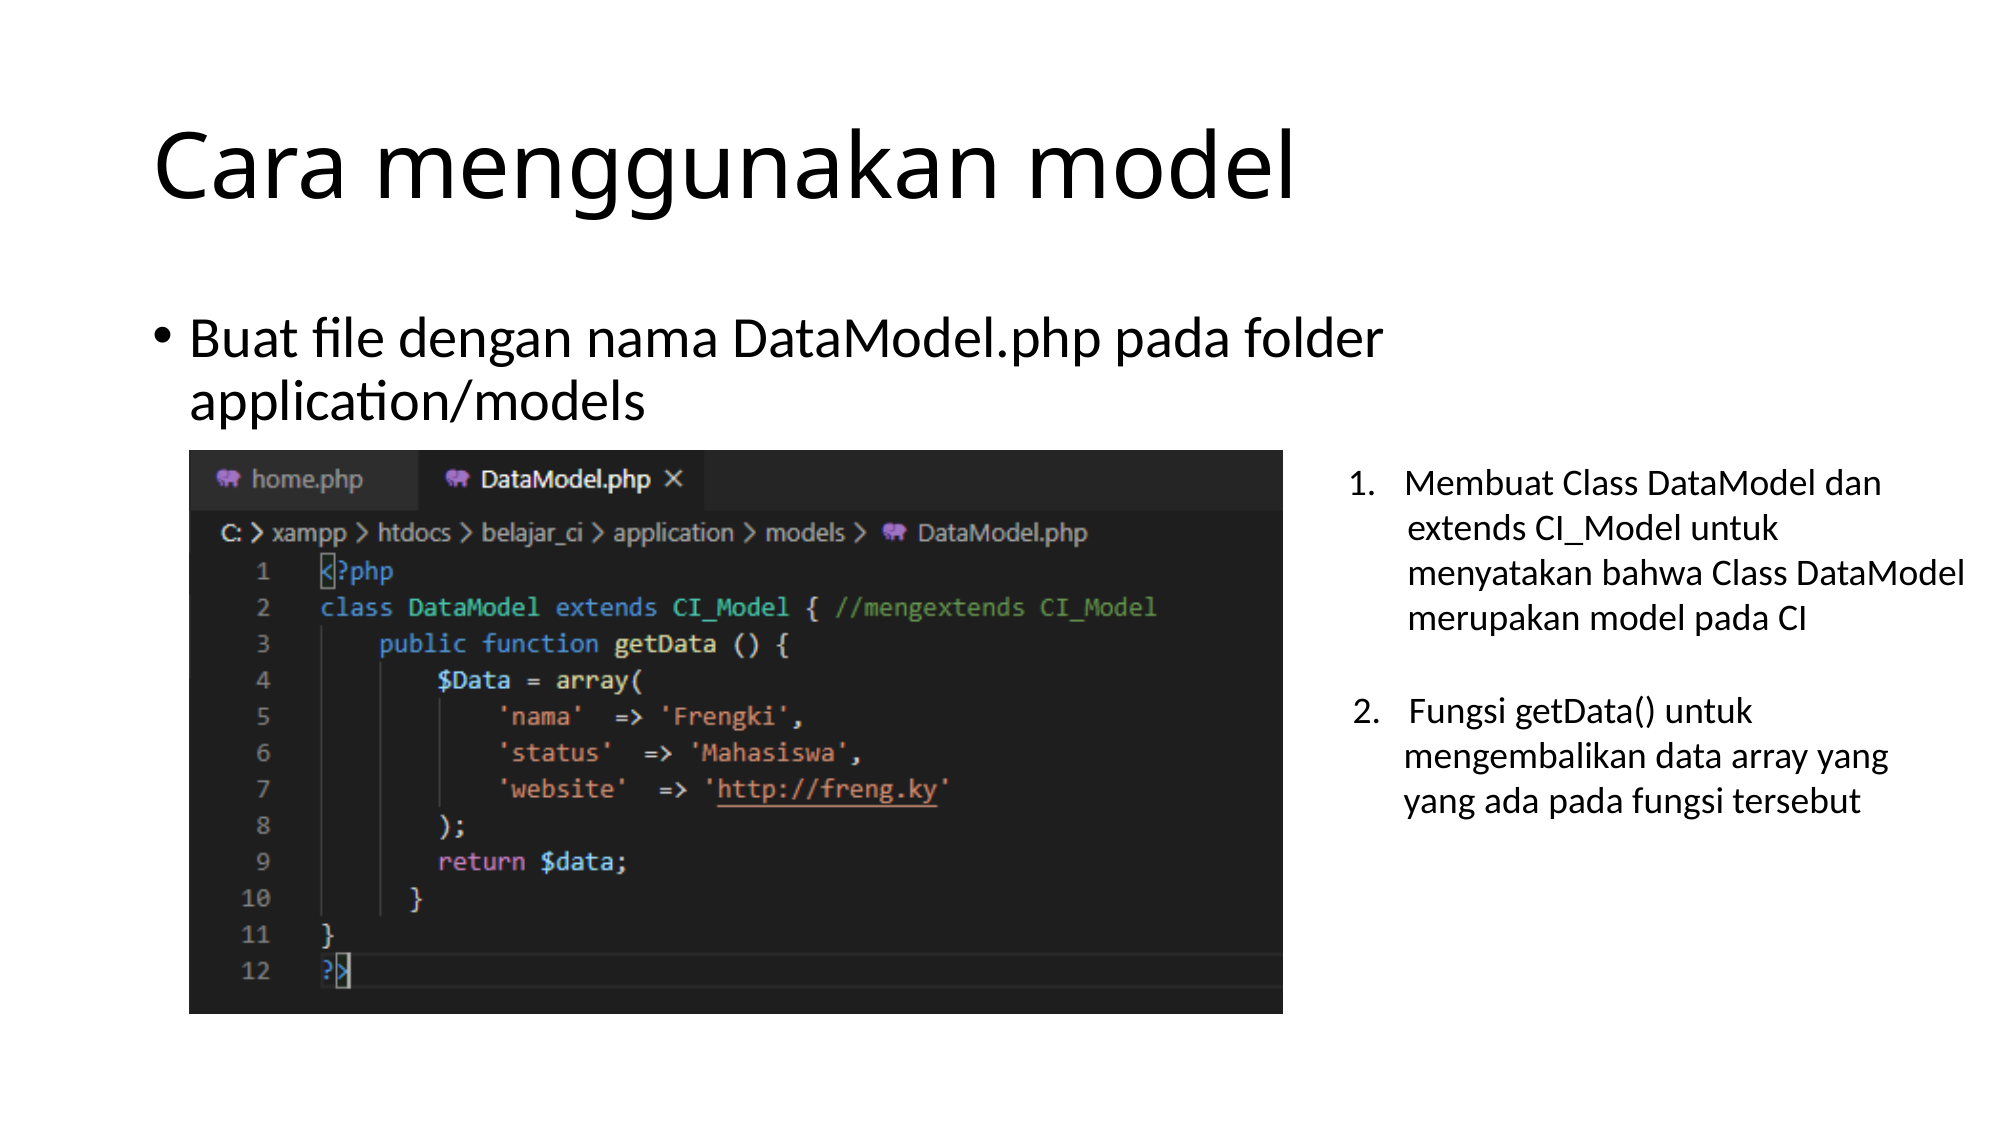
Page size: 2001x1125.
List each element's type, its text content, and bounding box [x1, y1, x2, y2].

title Cara menggunakan model [137, 59, 1863, 278]
text_box Fungsi getData() untuk mengembalikan data array yang yang ada pada fungsi tersebut [1337, 678, 1913, 829]
text_box Membuat Class DataModel dan extends CI_Model untuk menyatakan bahwa Class DataModel merupakan model pada CI [1333, 450, 1990, 646]
picture [189, 450, 1283, 1014]
list Buat file dengan nama DataModel.php pada folder application/models [137, 299, 1863, 1014]
